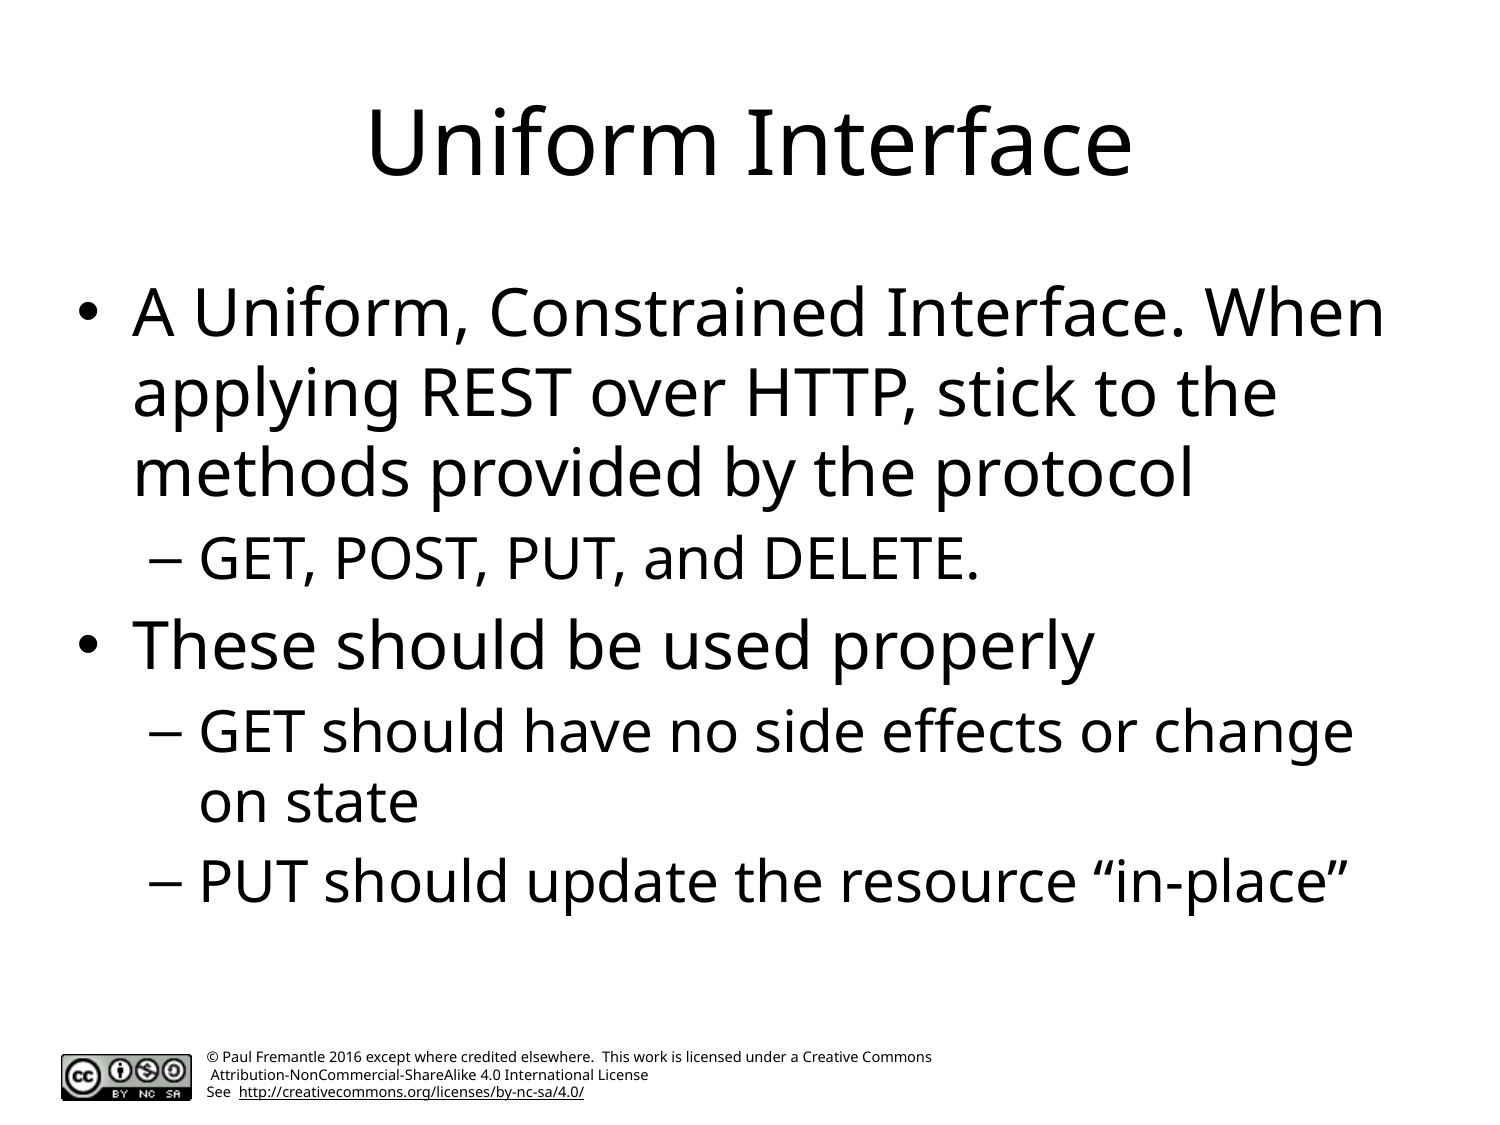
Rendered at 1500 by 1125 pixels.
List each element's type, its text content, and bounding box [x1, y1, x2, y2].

list A Uniform, Constrained Interface. When applying REST over HTTP, stick to the methods provided by the protocol GET, POST, PUT, and DELETE. These should be used properly GET should have no side effects or change on state PUT should update the resource “in-place” [61, 262, 1412, 1005]
title Uniform Interface [75, 45, 1425, 233]
picture [61, 1054, 192, 1101]
